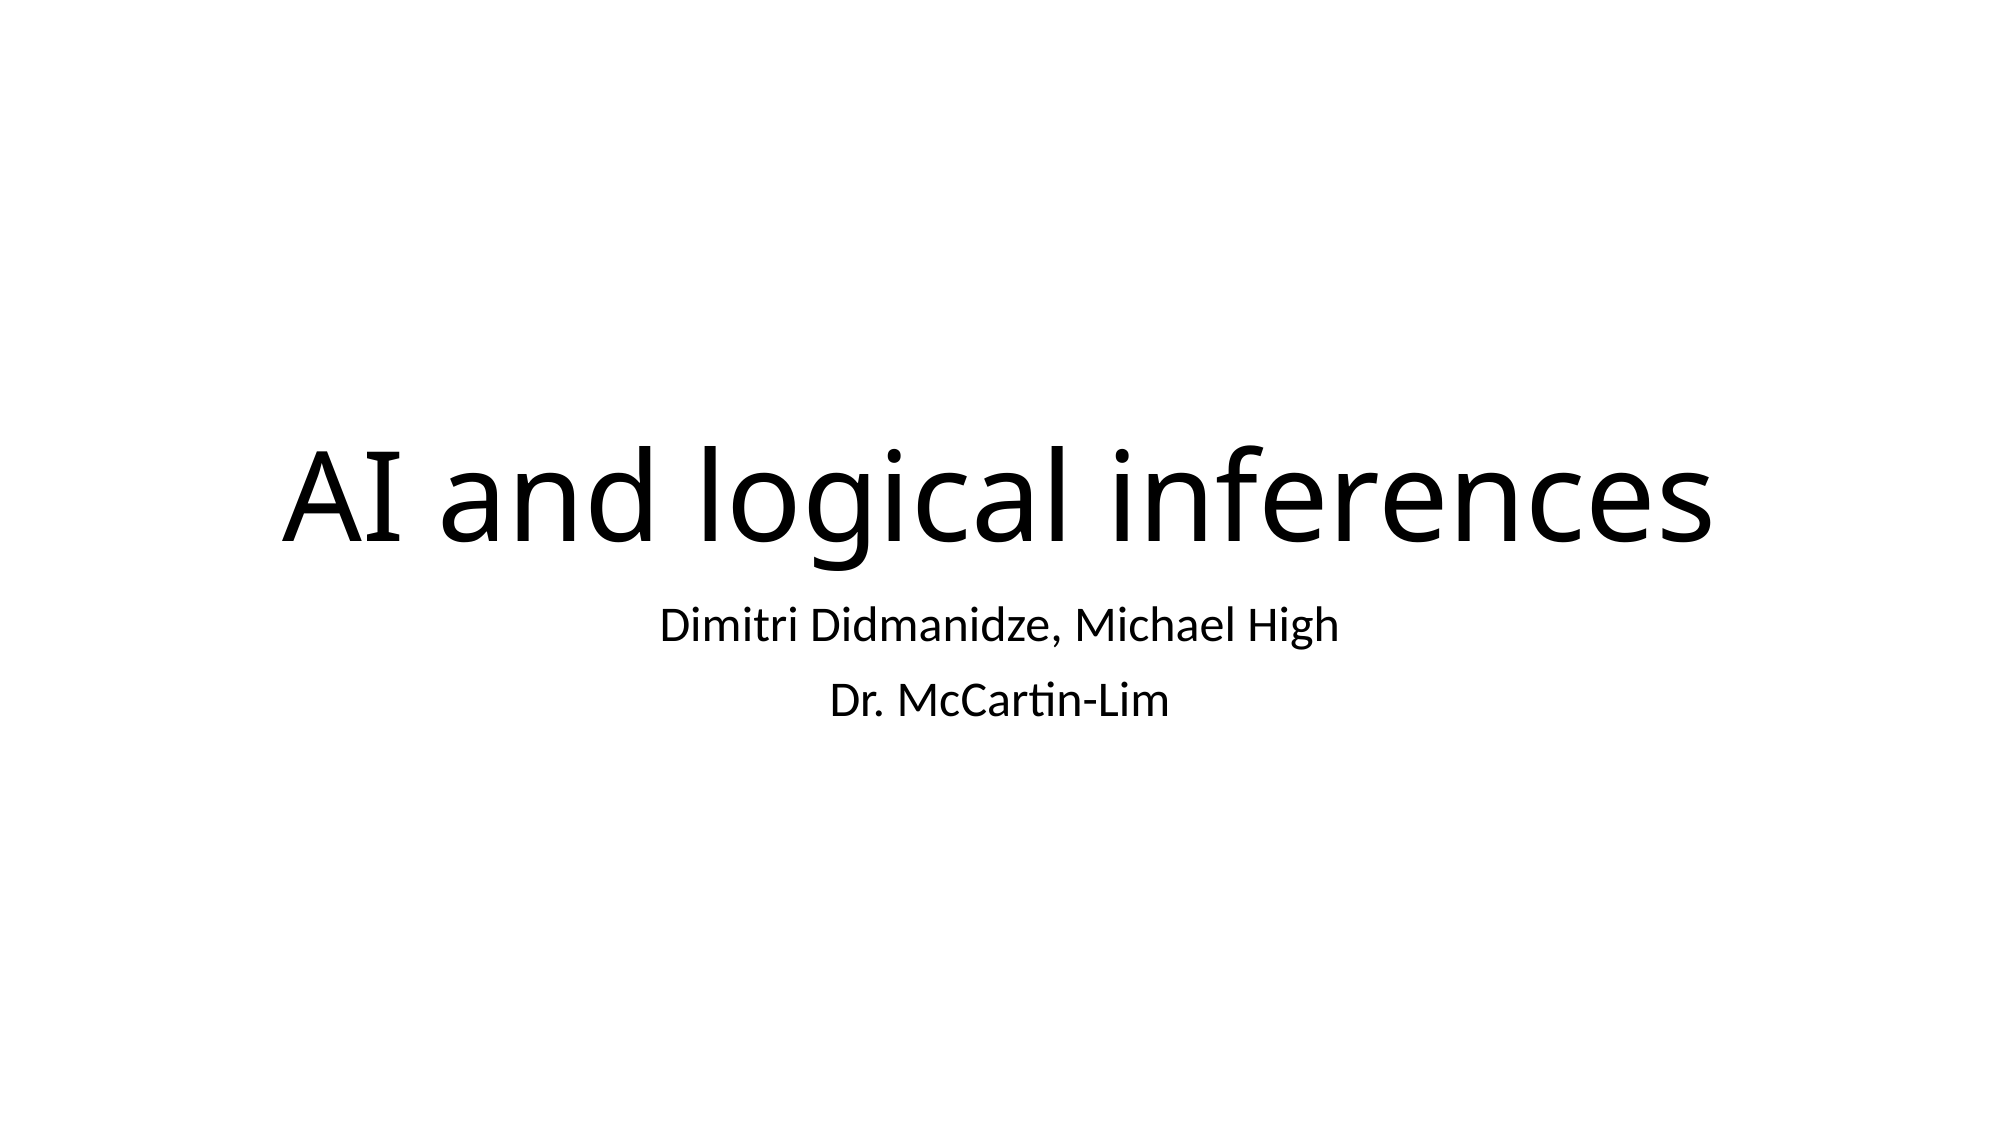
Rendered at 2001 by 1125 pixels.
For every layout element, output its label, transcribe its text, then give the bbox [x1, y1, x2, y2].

subtitle Dimitri Didmanidze, Michael High Dr. McCartin-Lim [249, 590, 1750, 863]
title AI and logical inferences [249, 184, 1750, 576]
